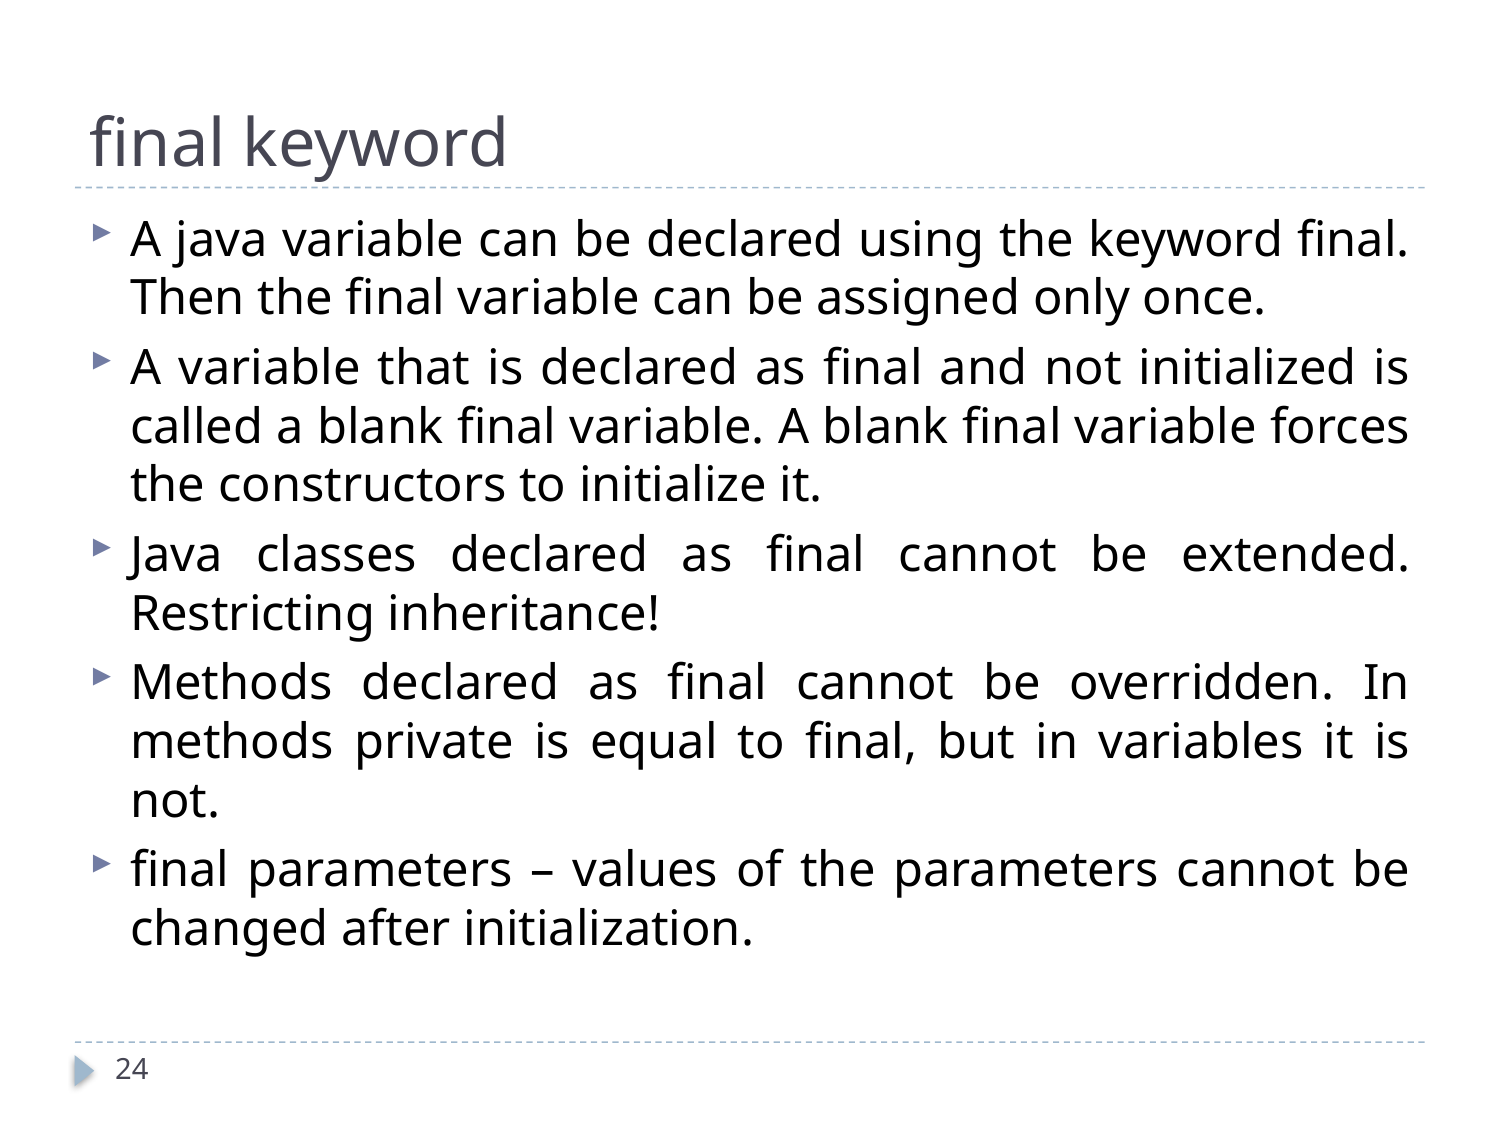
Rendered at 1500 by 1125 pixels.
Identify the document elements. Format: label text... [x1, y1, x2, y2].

slide_number 24 [100, 1042, 426, 1103]
title final keyword [75, 24, 1425, 188]
list A java variable can be declared using the keyword final. Then the final variable can be assigned only once. A variable that is declared as final and not initialized is called a blank final variable. A blank final variable forces the constructors to initialize it. Java classes declared as final cannot be extended. Restricting inheritance! Methods declared as final cannot be overridden. In methods private is equal to final, but in variables it is not. final parameters – values of the parameters cannot be changed after initialization. [75, 200, 1425, 1010]
